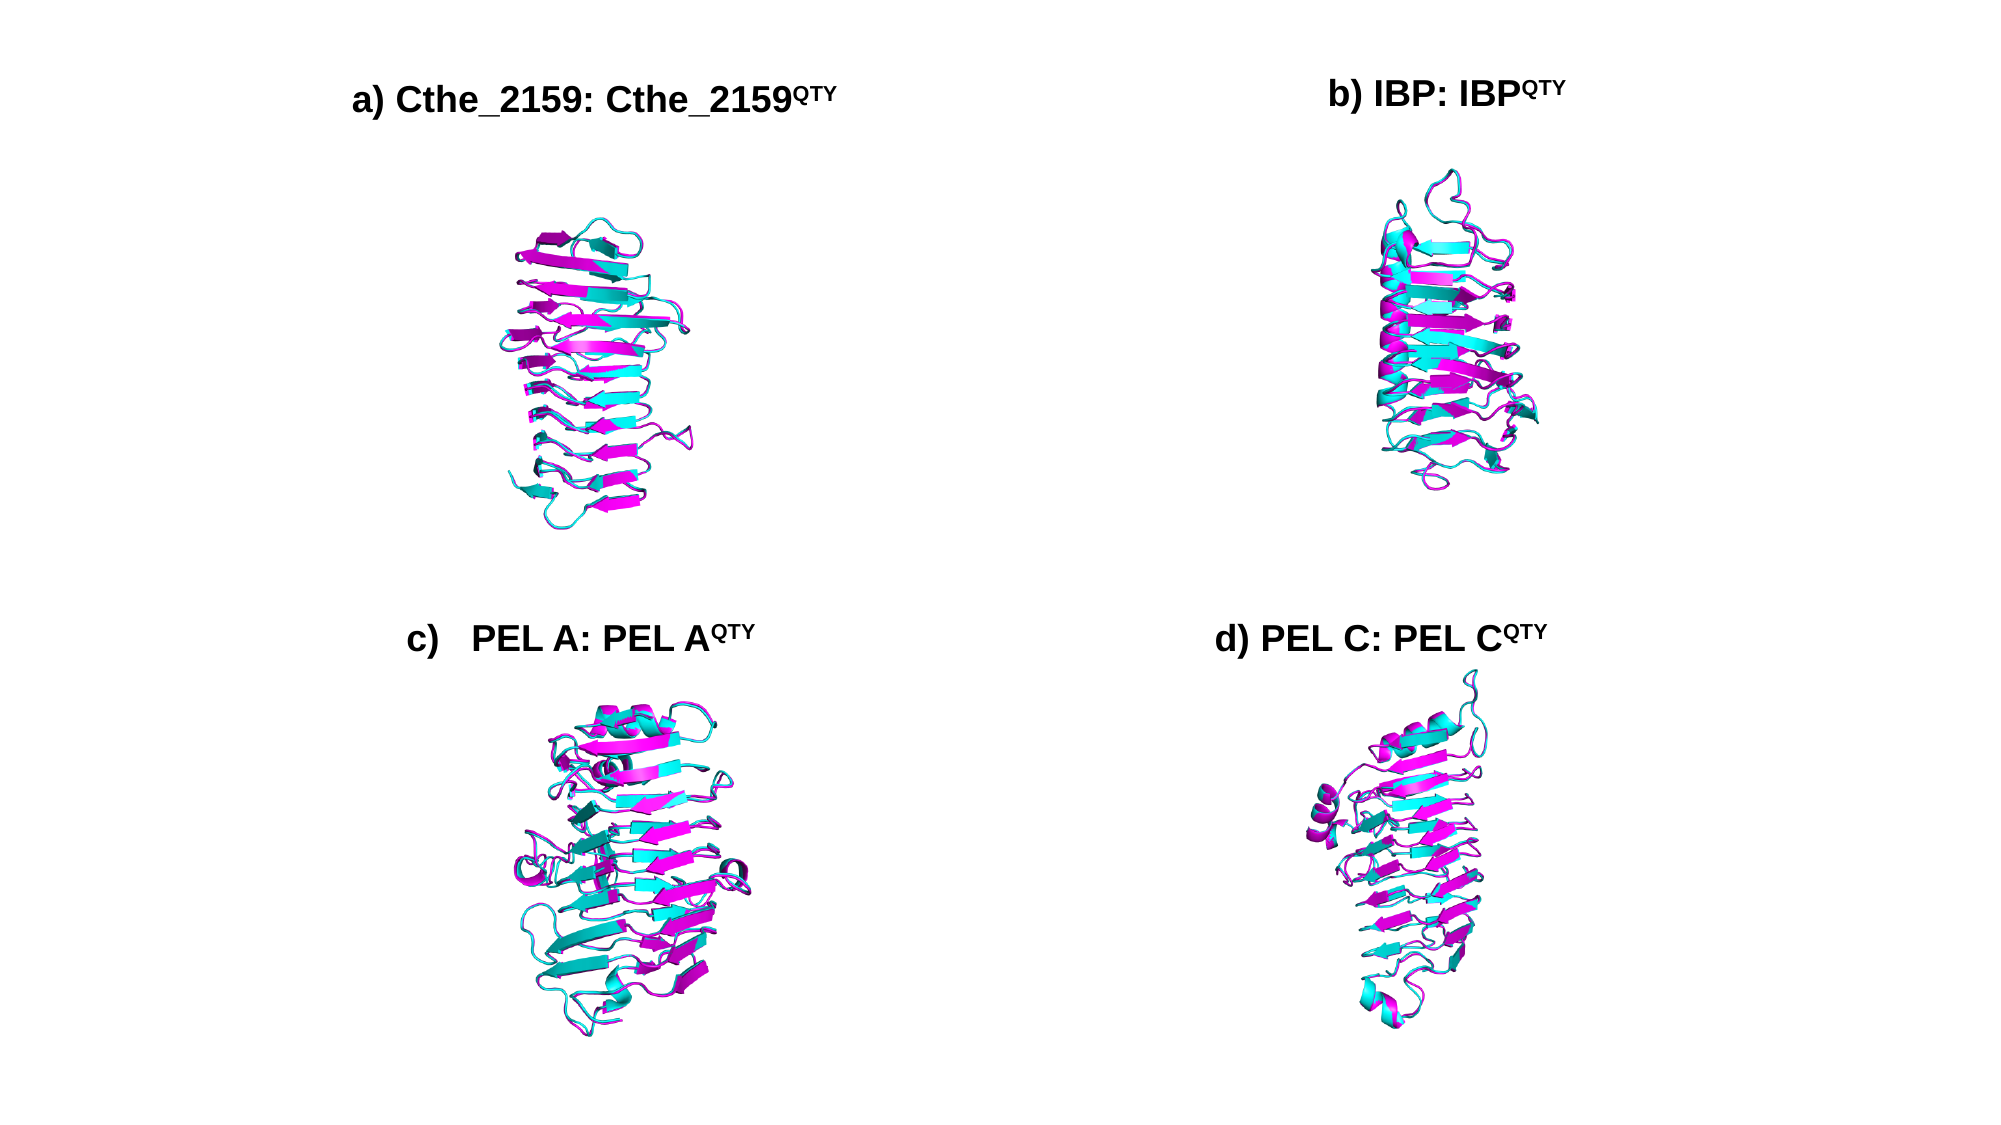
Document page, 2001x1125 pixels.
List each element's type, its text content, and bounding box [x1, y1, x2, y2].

text_box a) Cthe_2159: Cthe_2159QTY [320, 67, 869, 173]
picture [405, 185, 770, 550]
text_box d) PEL C: PEL CQTY [1135, 606, 1596, 712]
picture [438, 671, 812, 1045]
picture [1245, 145, 1653, 554]
picture [1241, 667, 1579, 1050]
text_box b) IBP: IBPQTY [1212, 61, 1651, 167]
text_box c) PEL A: PEL AQTY [351, 606, 790, 712]
